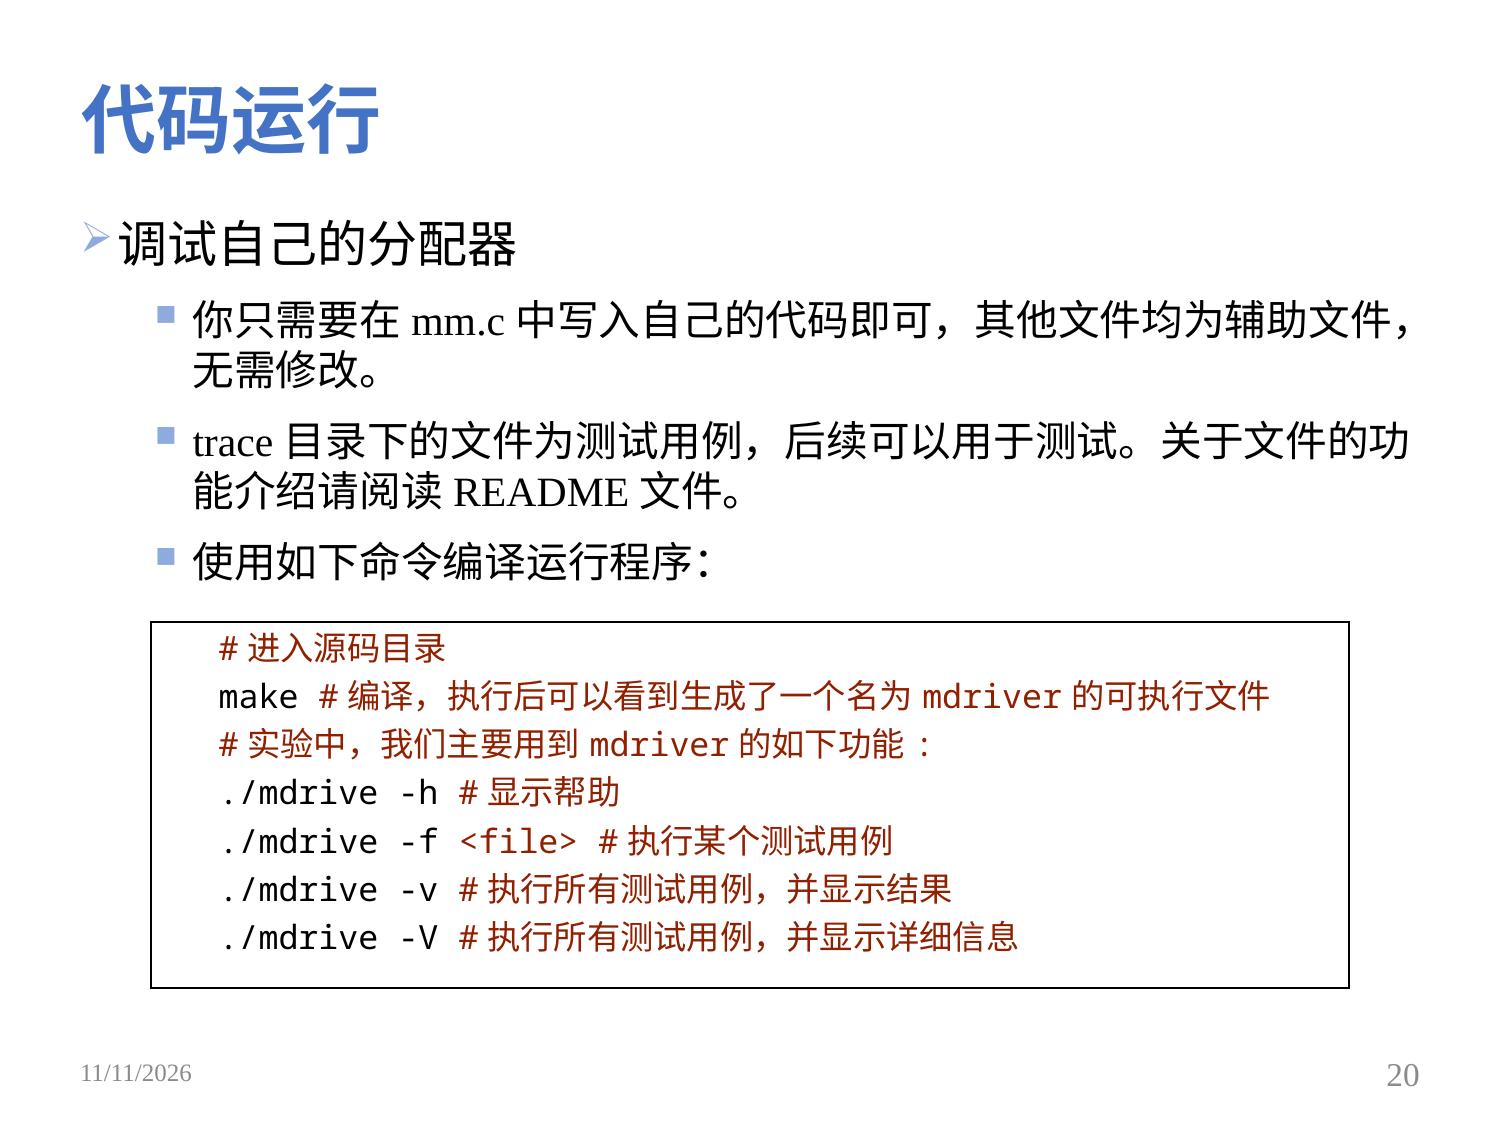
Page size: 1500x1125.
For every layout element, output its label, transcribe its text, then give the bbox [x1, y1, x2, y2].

list 调试自己的分配器 你只需要在mm.c中写入自己的代码即可，其他文件均为辅助文件，无需修改。 trace目录下的文件为测试用例，后续可以用于测试。关于文件的功能介绍请阅读README文件。 使用如下命令编译运行程序： [65, 192, 1435, 1073]
table_header #进入源码目录 make #编译，执行后可以看到生成了一个名为mdriver的可执行文件 #实验中，我们主要用到mdriver的如下功能: ./mdrive -h #显示帮助 ./mdrive -f <file> #执行某个测试用例 ./mdrive -v #执行所有测试用例，并显示结果 ./mdrive -V #执行所有测试用例，并显示详细信息 [152, 623, 1348, 987]
title 代码运行 [66, 59, 1435, 187]
slide_number 20 [1059, 1042, 1435, 1103]
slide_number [65, 1041, 403, 1101]
